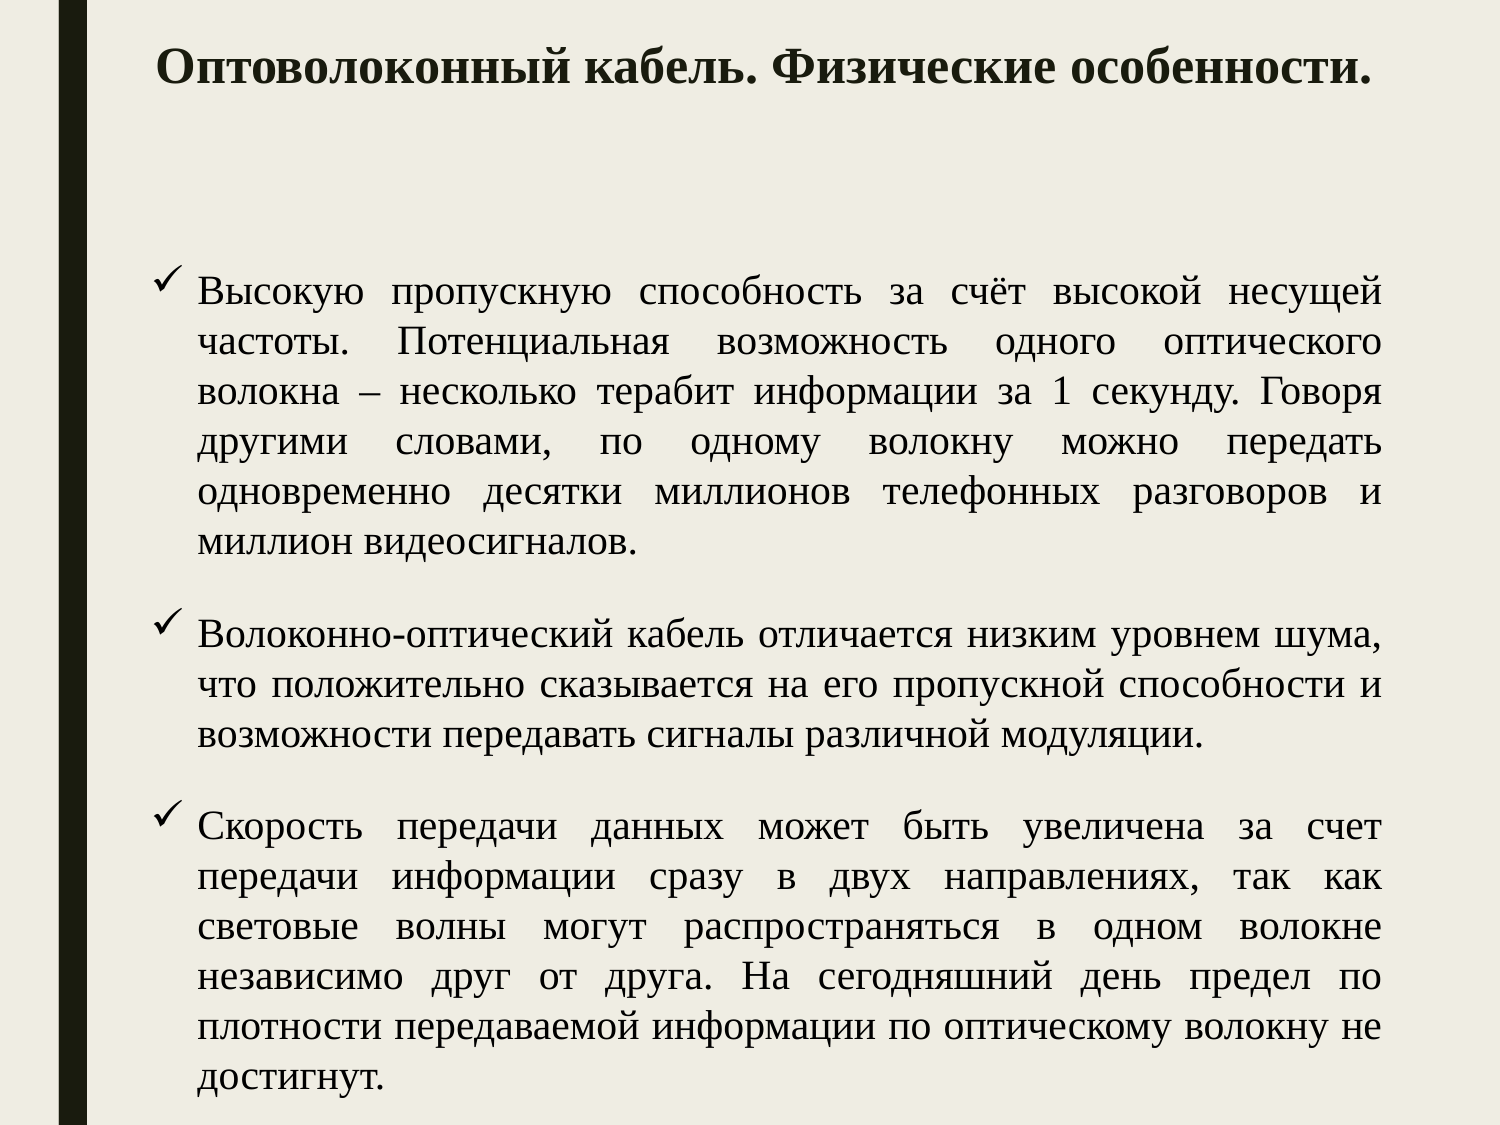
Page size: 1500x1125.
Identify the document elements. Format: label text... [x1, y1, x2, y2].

title Оптоволоконный кабель. Физические особенности. [140, 30, 1403, 219]
text_box Высокую пропускную способность за счёт высокой несущей частоты. Потенциальная возможность одного оптического волокна – несколько терабит информации за 1 секунду. Говоря другими словами, по одному волокну можно передать одновременно десятки миллионов телефонных разговоров и миллион видеосигналов. Волоконно-оптический кабель отличается низким уровнем шума, что положительно сказывается на его пропускной способности и возможности передавать сигналы различной модуляции. Скорость передачи данных может быть увеличена за счет передачи информации сразу в двух направлениях, так как световые волны могут распространяться в одном волокне независимо друг от друга. На сегодняшний день предел по плотности передаваемой информации по оптическому волокну не достигнут. [135, 255, 1398, 1106]
